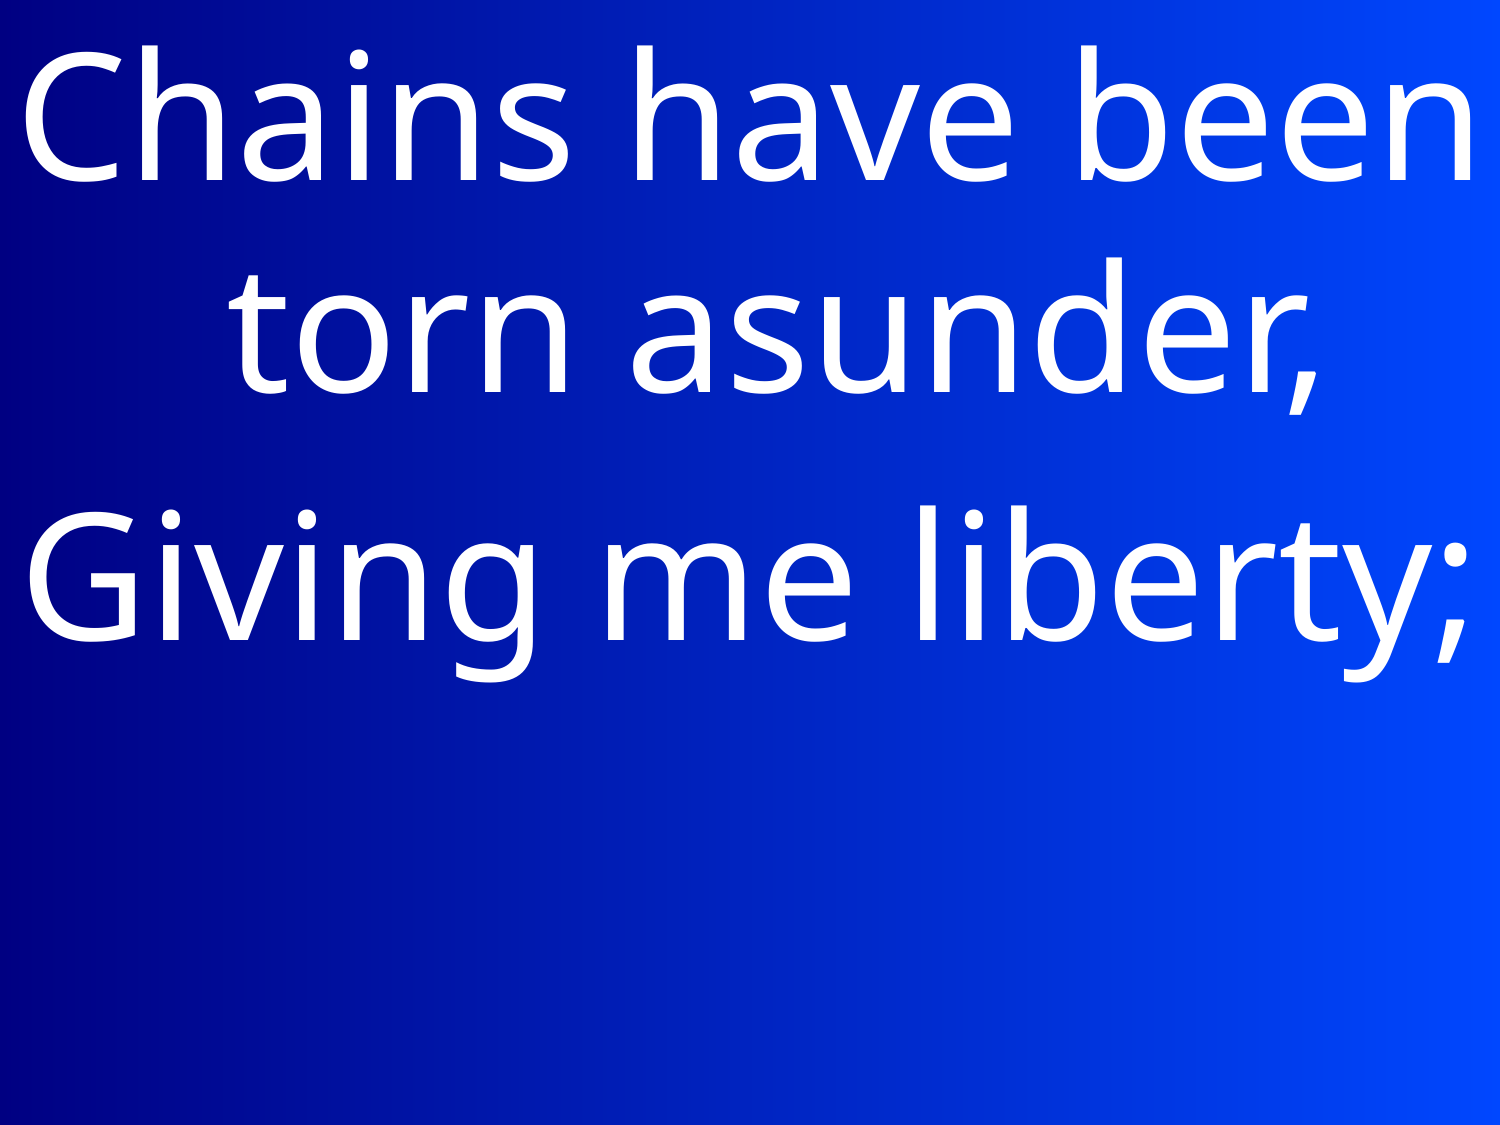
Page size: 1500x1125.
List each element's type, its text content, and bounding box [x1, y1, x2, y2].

list Chains have been torn asunder, Giving me liberty; [0, 0, 1500, 1125]
